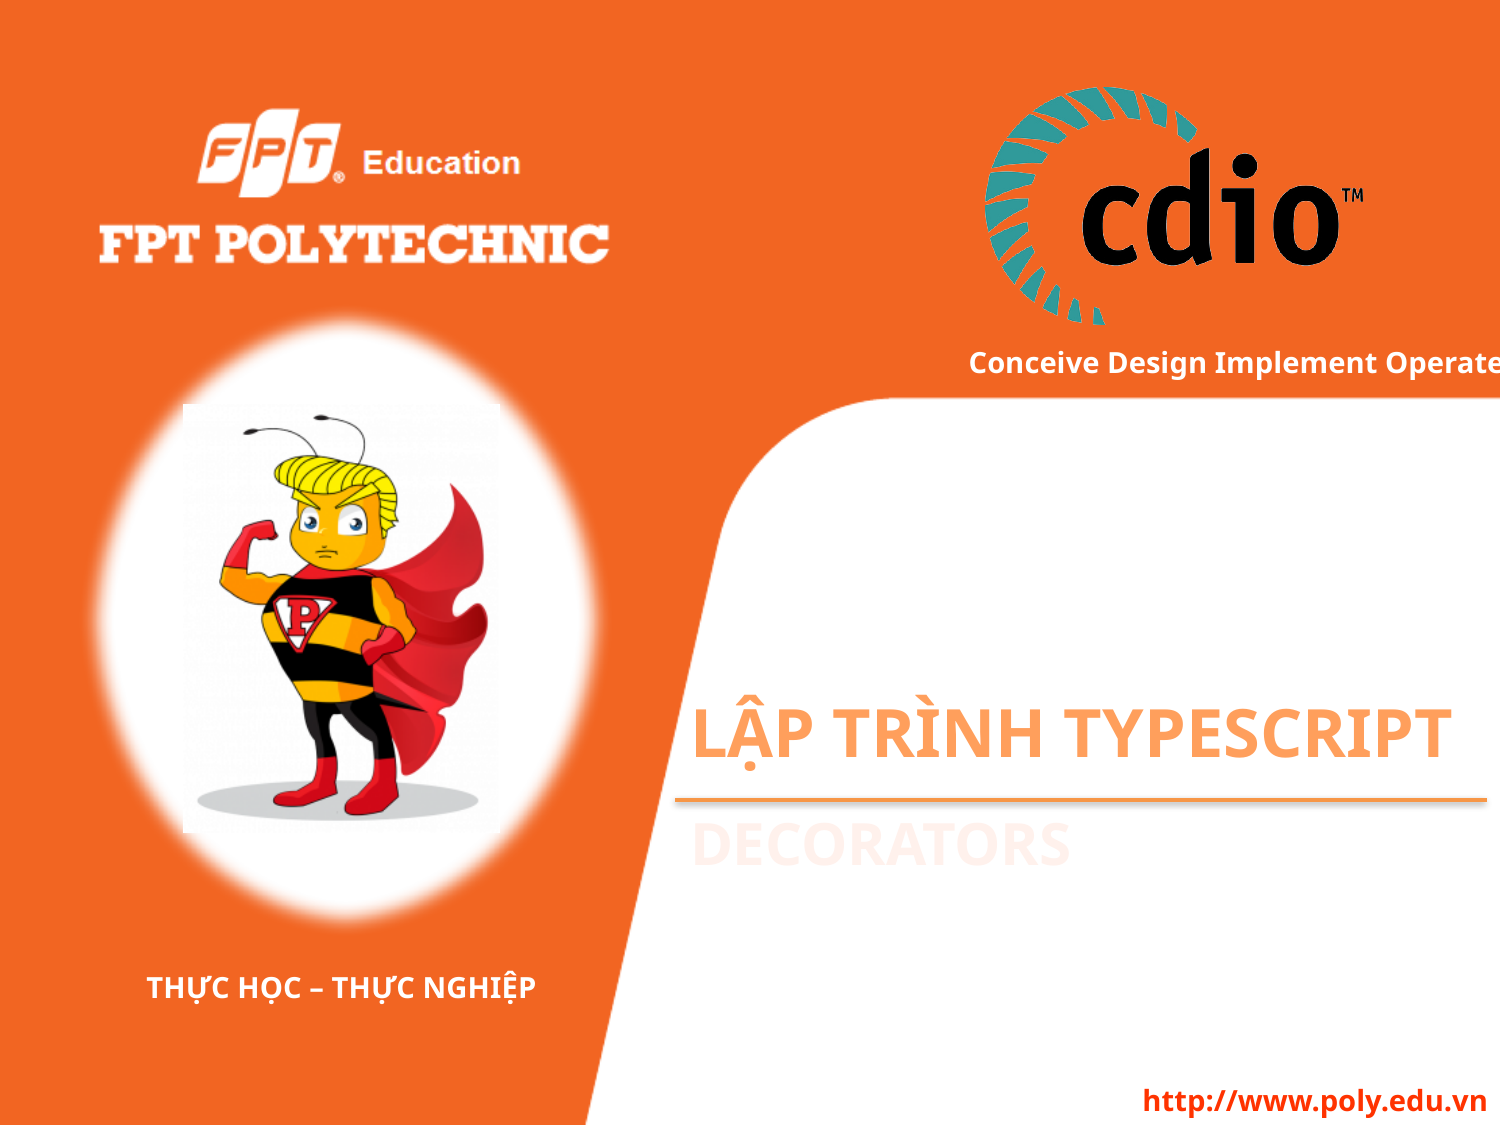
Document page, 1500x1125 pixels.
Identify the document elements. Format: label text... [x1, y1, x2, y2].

subtitle Decorators [675, 800, 1488, 950]
title LẬP TRÌNH TYPESCRIPT [675, 662, 1488, 799]
picture [0, 0, 1500, 1125]
